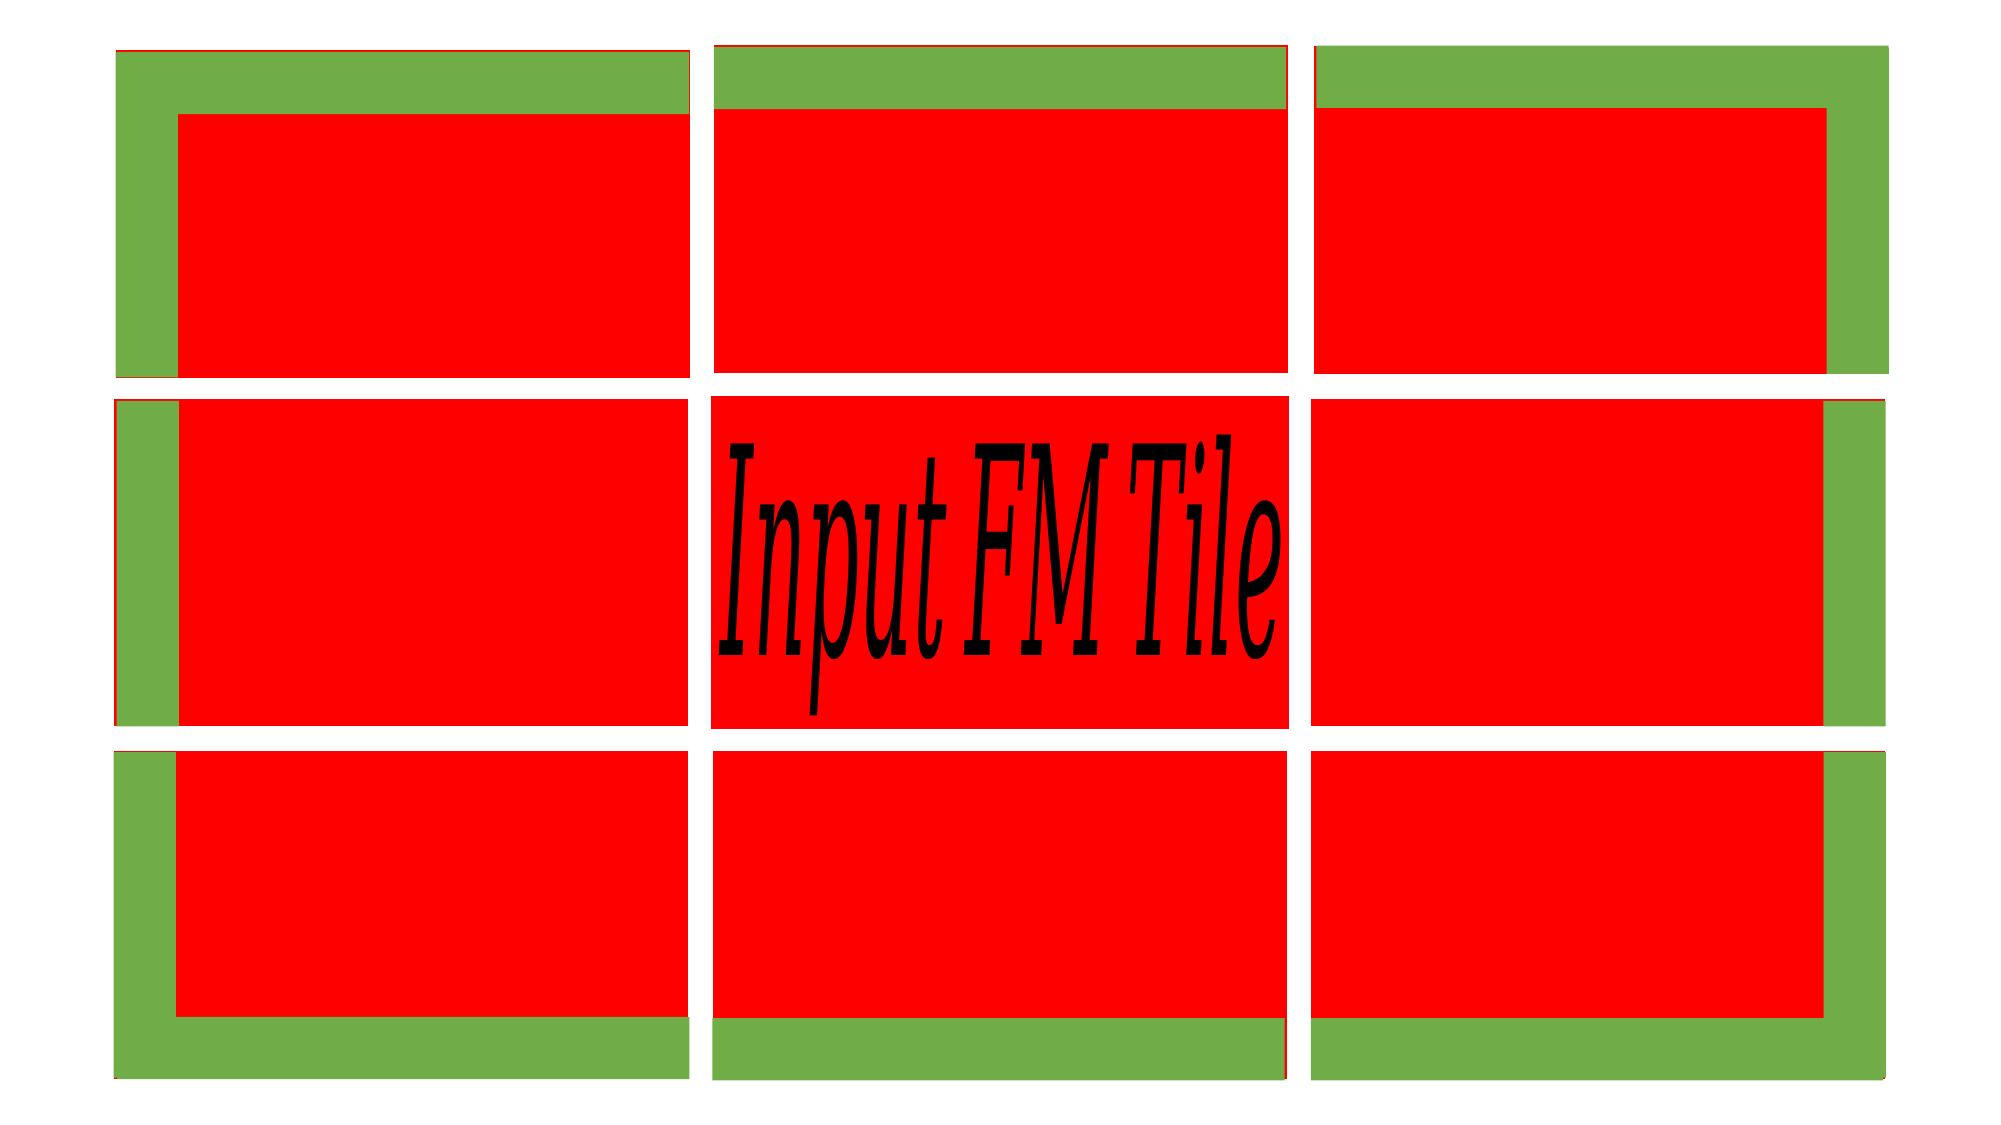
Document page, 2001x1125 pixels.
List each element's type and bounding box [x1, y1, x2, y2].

text_box [177, 752, 687, 1016]
text_box [116, 1016, 690, 1080]
text_box [716, 110, 1287, 371]
text_box [1316, 109, 1826, 373]
text_box [1823, 751, 1887, 1079]
text_box [116, 400, 180, 727]
text_box [1313, 400, 1822, 725]
text_box [180, 400, 687, 725]
text_box [112, 751, 177, 1079]
text_box [714, 752, 1286, 1017]
text_box [1826, 109, 1890, 375]
text_box [713, 46, 1287, 110]
text_box [179, 115, 689, 376]
text_box [1313, 752, 1823, 1017]
text_box [115, 52, 179, 379]
text_box [1822, 400, 1887, 727]
text_box [711, 1017, 1286, 1082]
text_box [116, 51, 690, 115]
text_box [1315, 44, 1890, 109]
text_box [1310, 1017, 1884, 1082]
